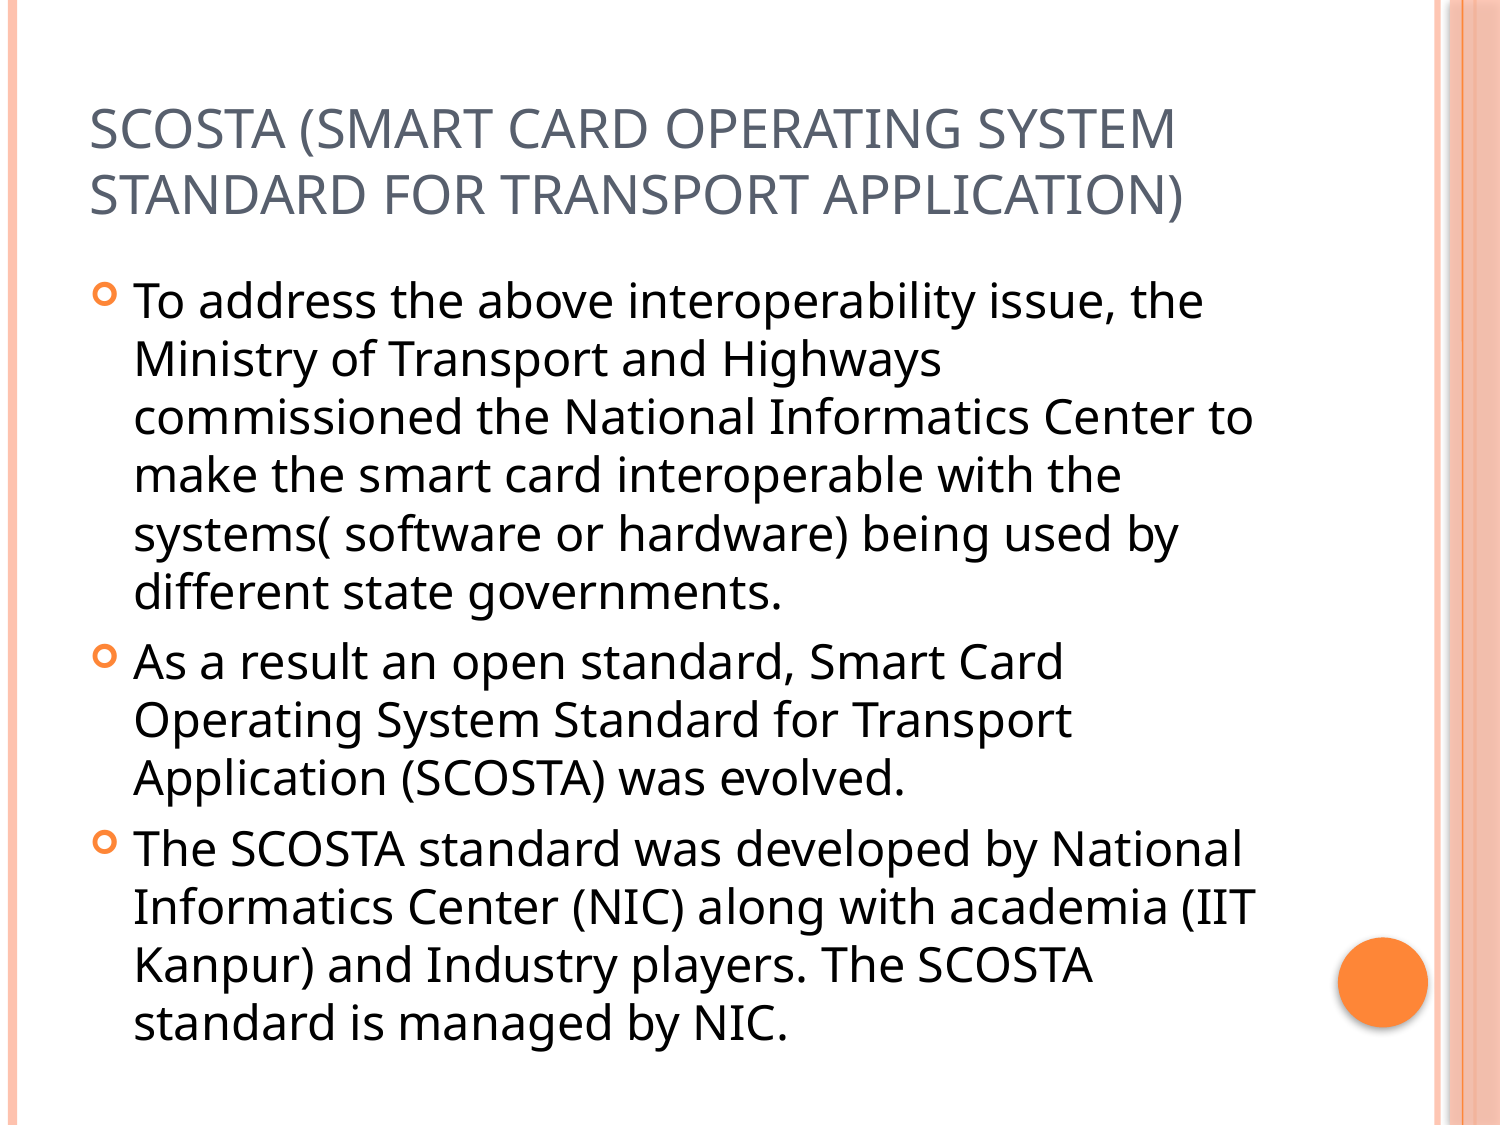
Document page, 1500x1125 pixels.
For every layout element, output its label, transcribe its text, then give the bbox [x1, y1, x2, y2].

title SCOSTA (Smart Card Operating System Standard For Transport Application) [75, 45, 1300, 233]
list To address the above interoperability issue, the Ministry of Transport and Highways commissioned the National Informatics Center to make the smart card interoperable with the systems( software or hardware) being used by different state governments. As a result an open standard, Smart Card Operating System Standard for Transport Application (SCOSTA) was evolved. The SCOSTA standard was developed by National Informatics Center (NIC) along with academia (IIT Kanpur) and Industry players. The SCOSTA standard is managed by NIC. [75, 262, 1300, 1062]
